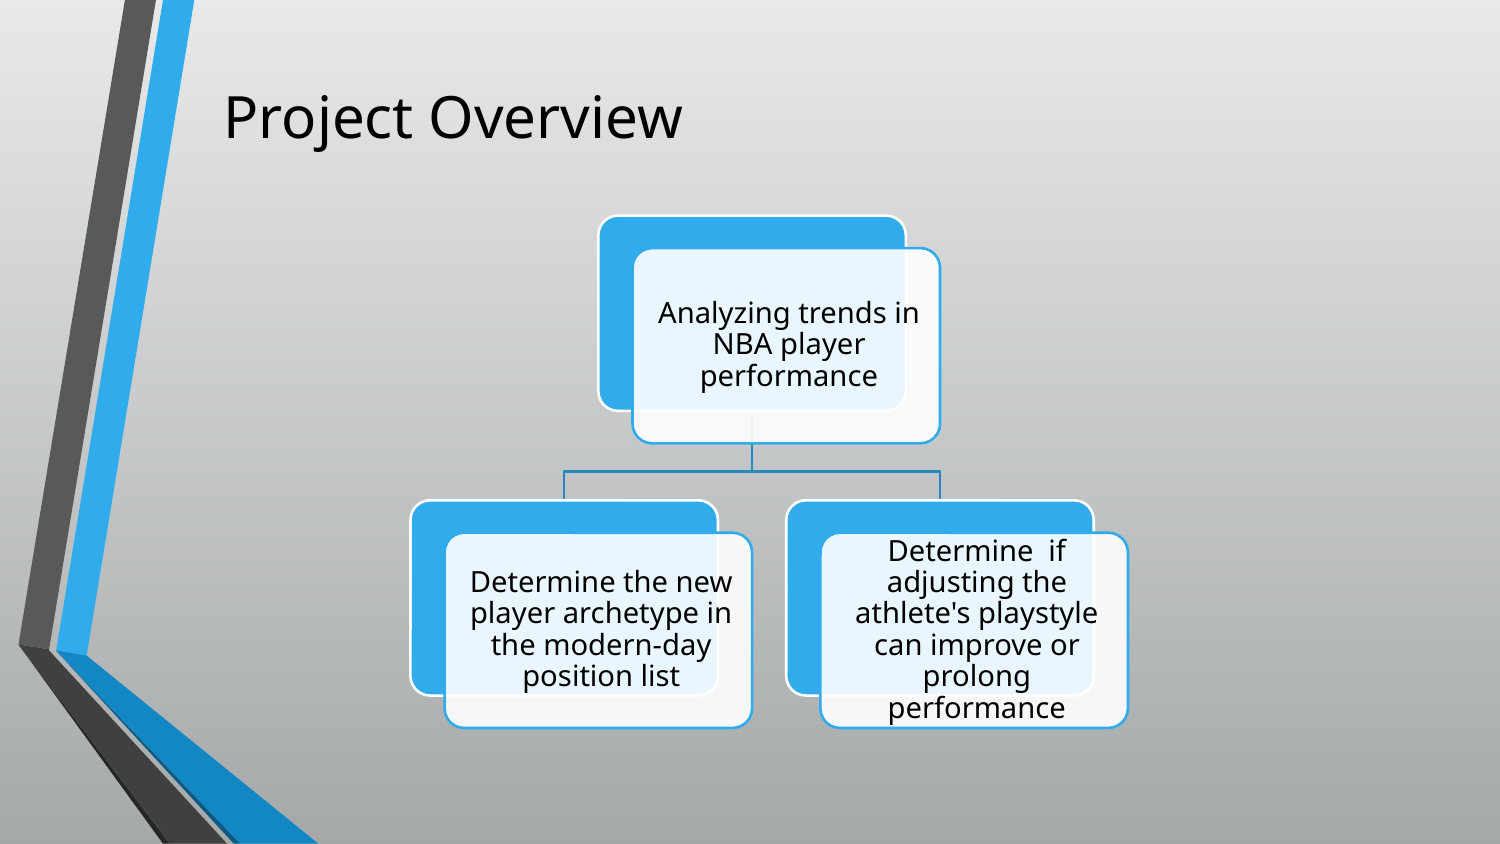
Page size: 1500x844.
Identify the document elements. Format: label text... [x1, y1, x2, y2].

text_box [113, 214, 1425, 729]
title Project Overview [208, 40, 1408, 191]
